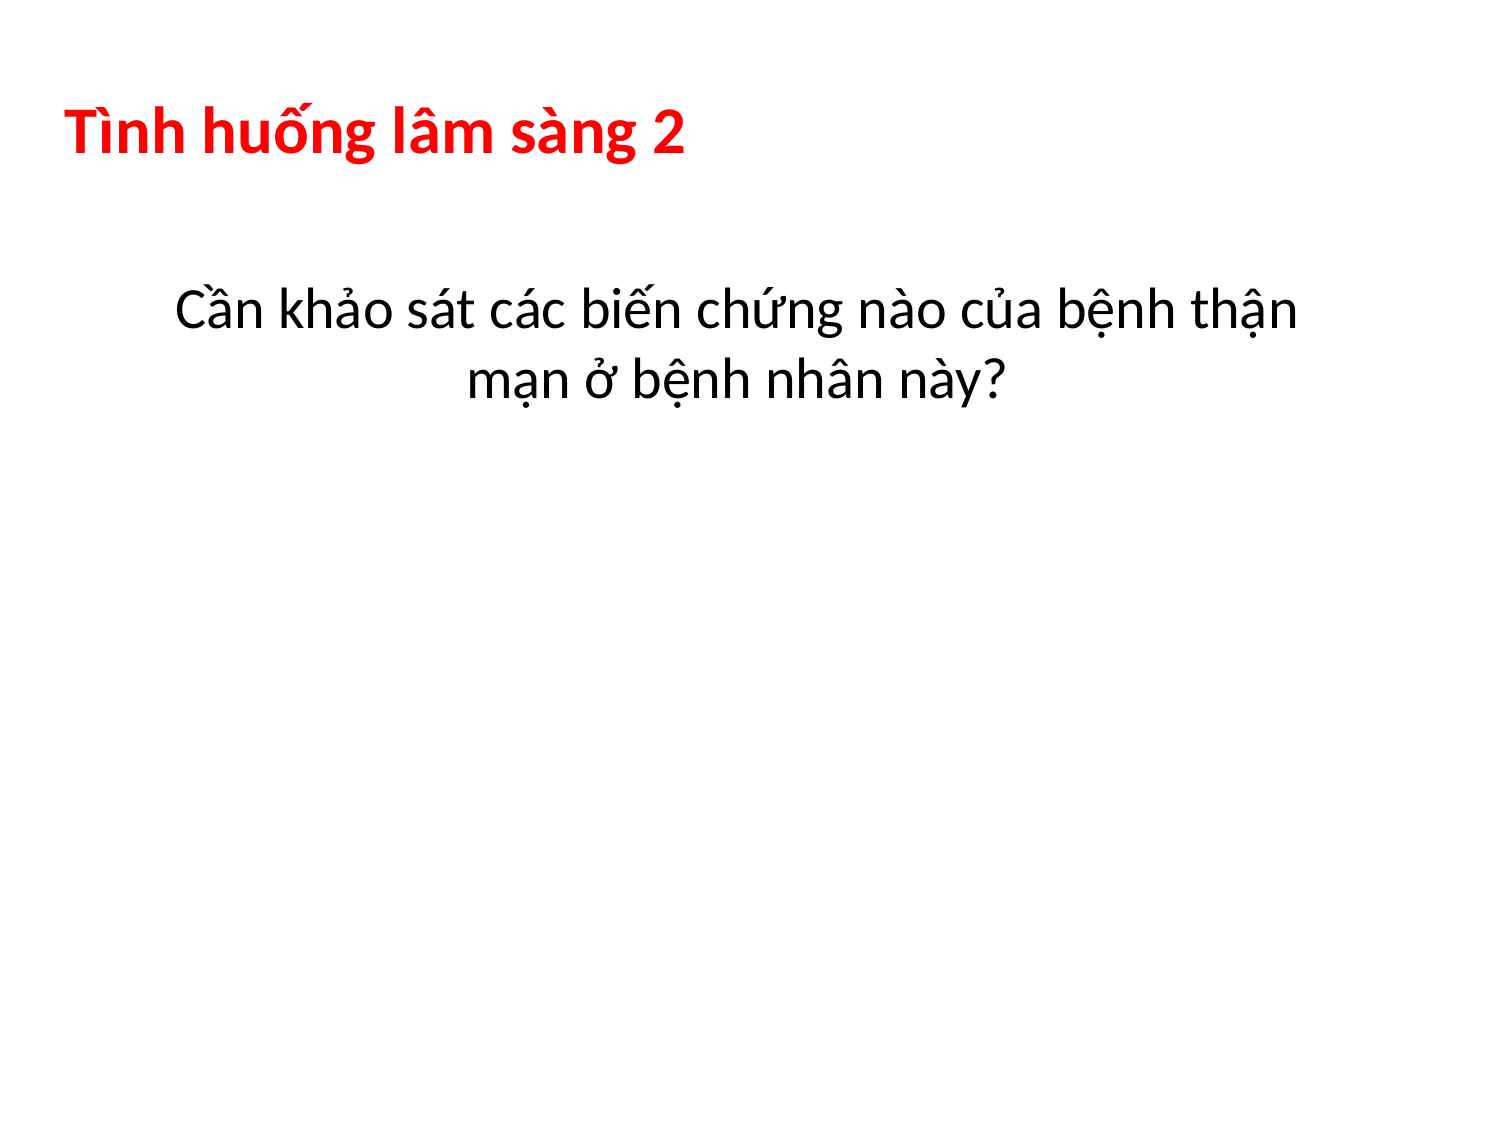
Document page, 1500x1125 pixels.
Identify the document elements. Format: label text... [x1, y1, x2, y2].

text_box Tình huống lâm sàng 2 [49, 79, 1263, 174]
text_box Cần khảo sát các biến chứng nào của bệnh thận mạn ở bệnh nhân này? [150, 262, 1325, 418]
